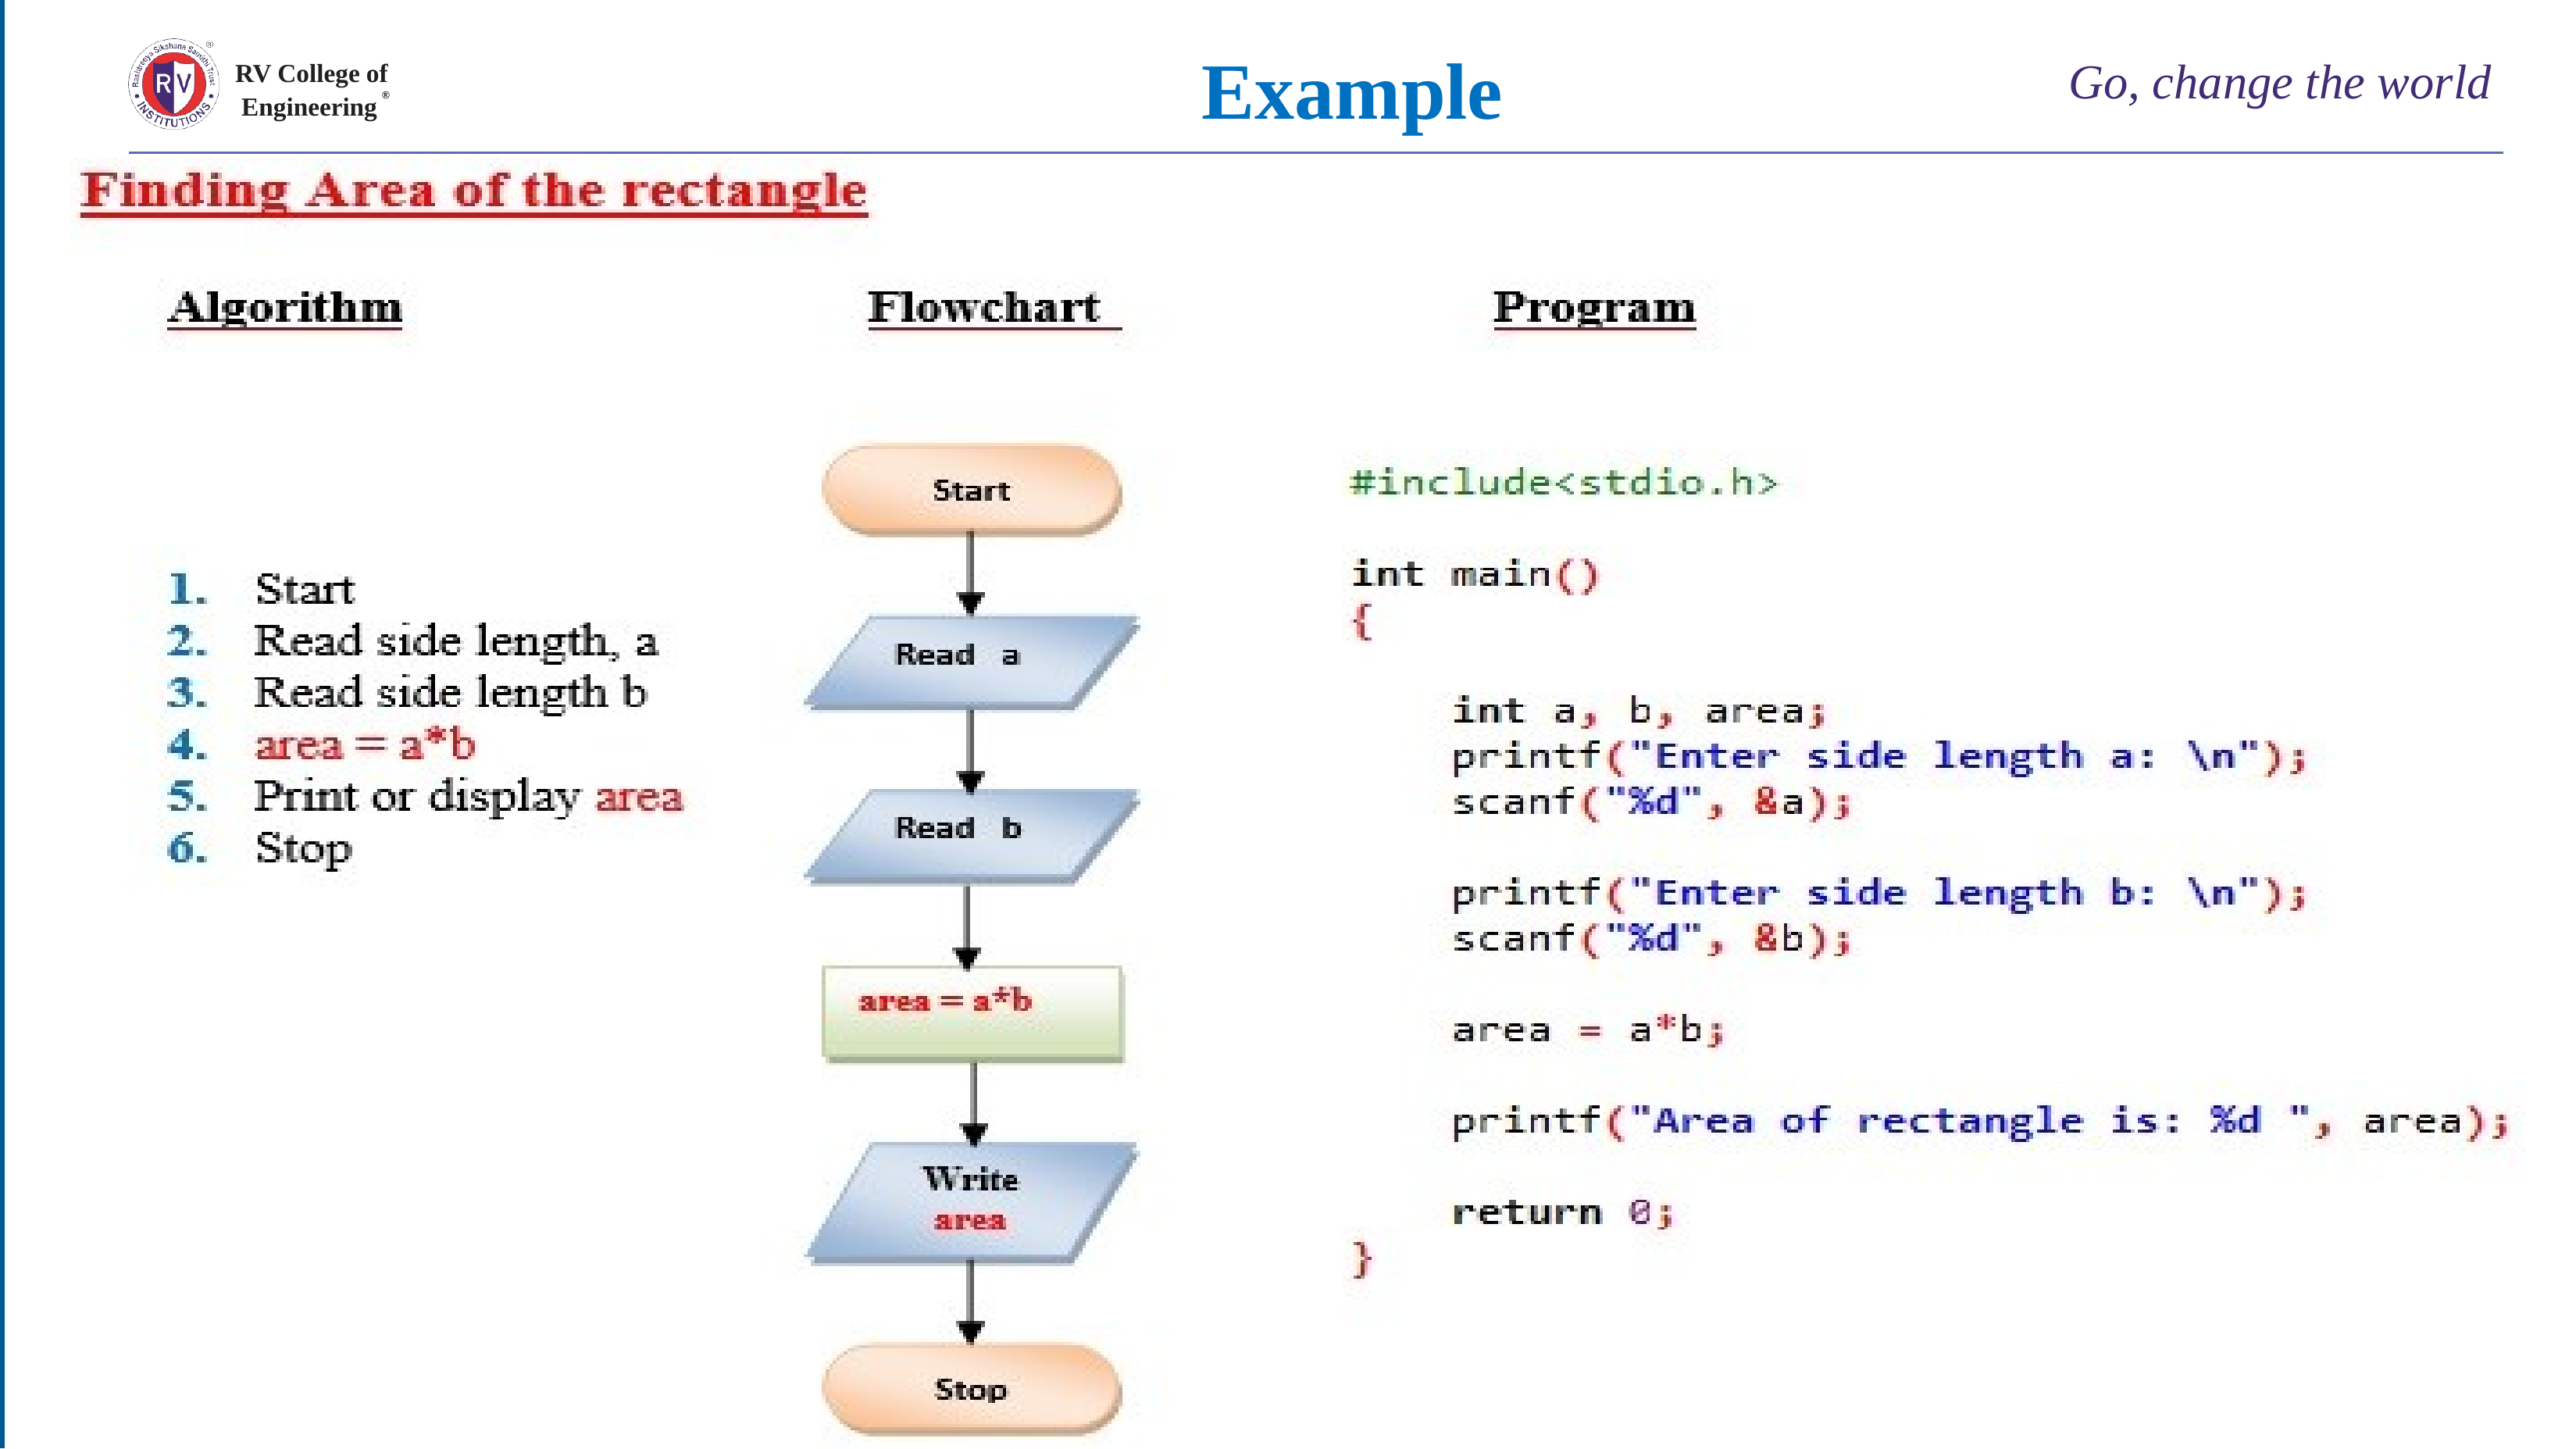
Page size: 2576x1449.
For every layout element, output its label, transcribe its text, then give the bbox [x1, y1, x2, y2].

text_box Go, change the world [2066, 48, 2503, 109]
picture [128, 38, 219, 130]
picture [70, 158, 2525, 1449]
text_box RV College of Engineering [233, 51, 392, 122]
title Example [1071, 37, 1504, 155]
